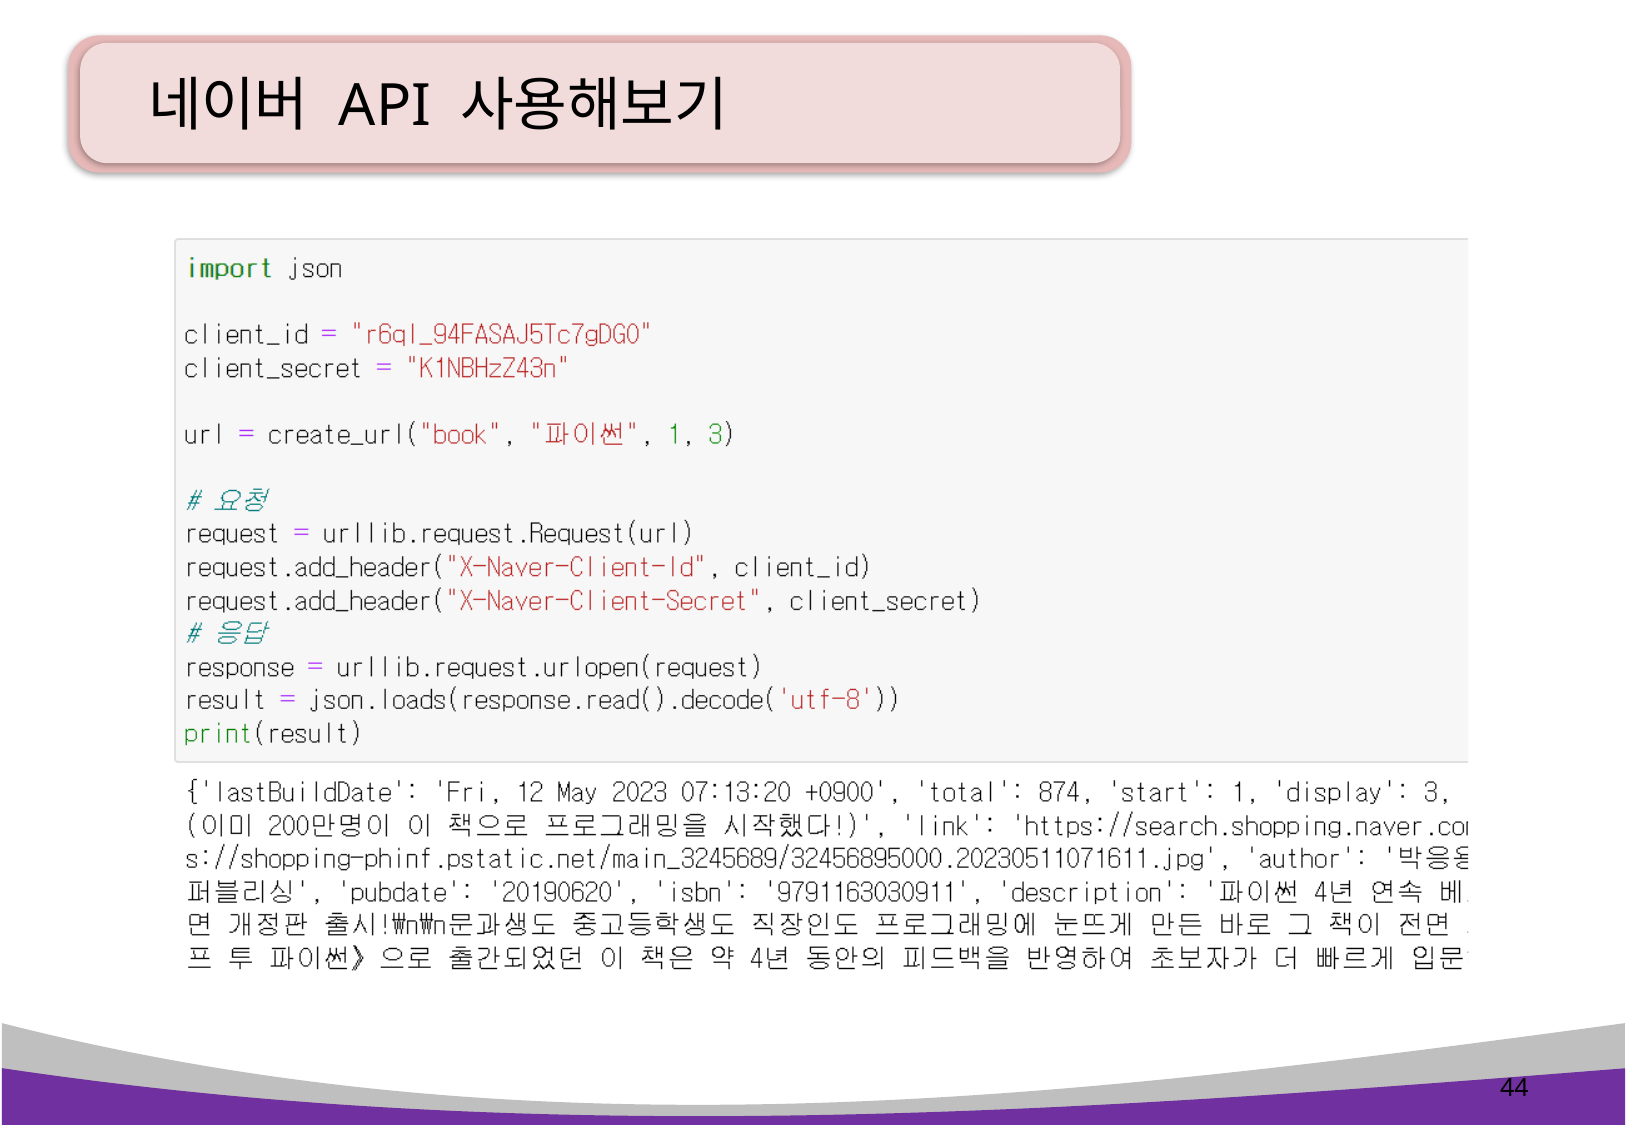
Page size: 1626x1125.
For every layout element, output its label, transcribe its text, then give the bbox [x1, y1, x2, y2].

slide_number 44 [1452, 1058, 1544, 1119]
picture [162, 231, 1469, 979]
title 네이버 API 사용해보기 [103, 32, 1121, 173]
